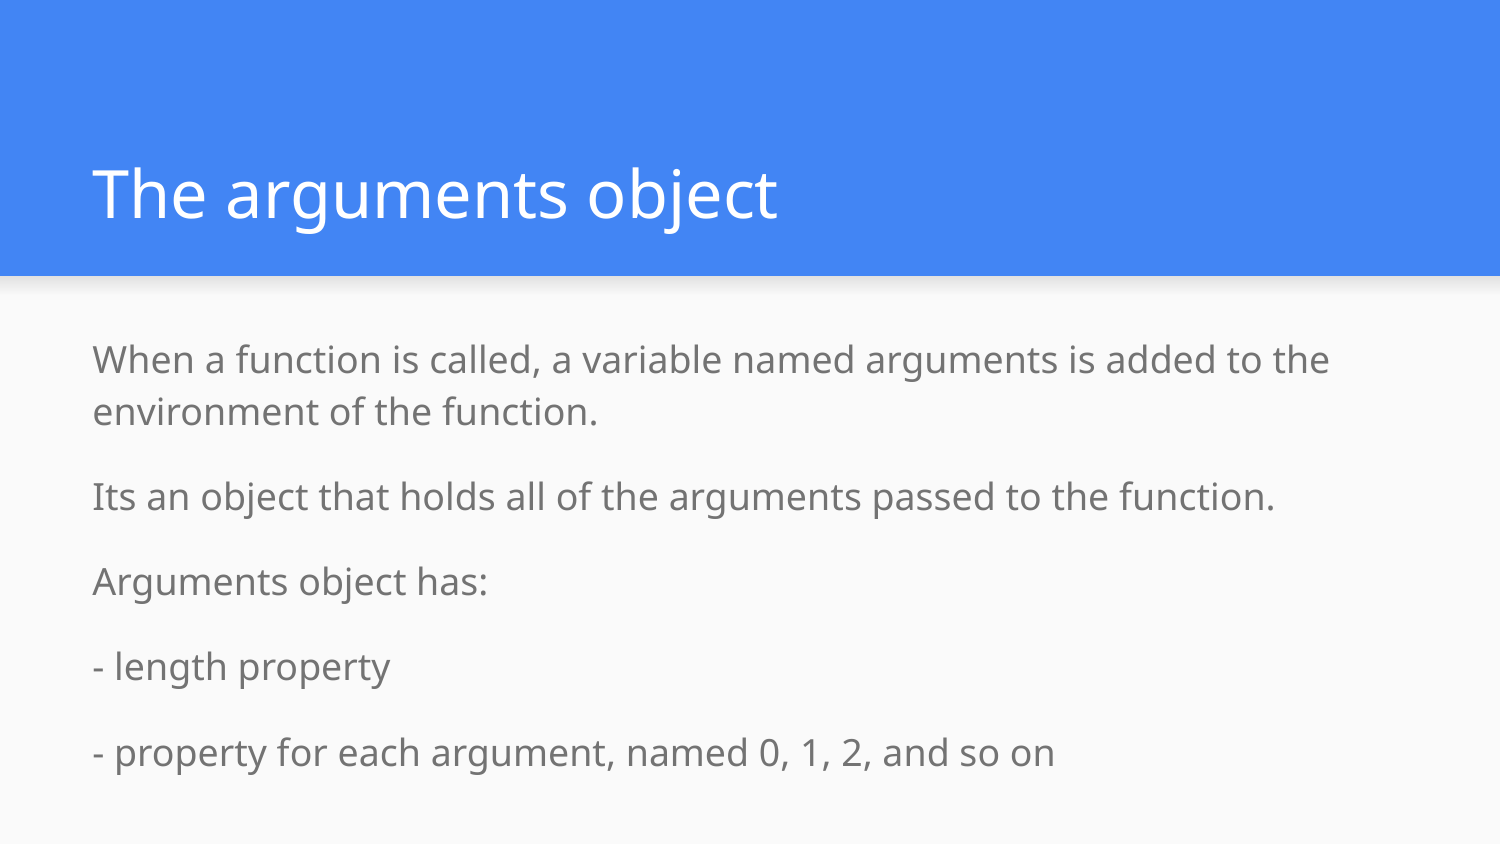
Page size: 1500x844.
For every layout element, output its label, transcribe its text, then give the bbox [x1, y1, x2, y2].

list When a function is called, a variable named arguments is added to the environment of the function. Its an object that holds all of the arguments passed to the function. Arguments object has: - length property - property for each argument, named 0, 1, 2, and so on [77, 314, 1427, 760]
title The arguments object [77, 121, 1427, 248]
